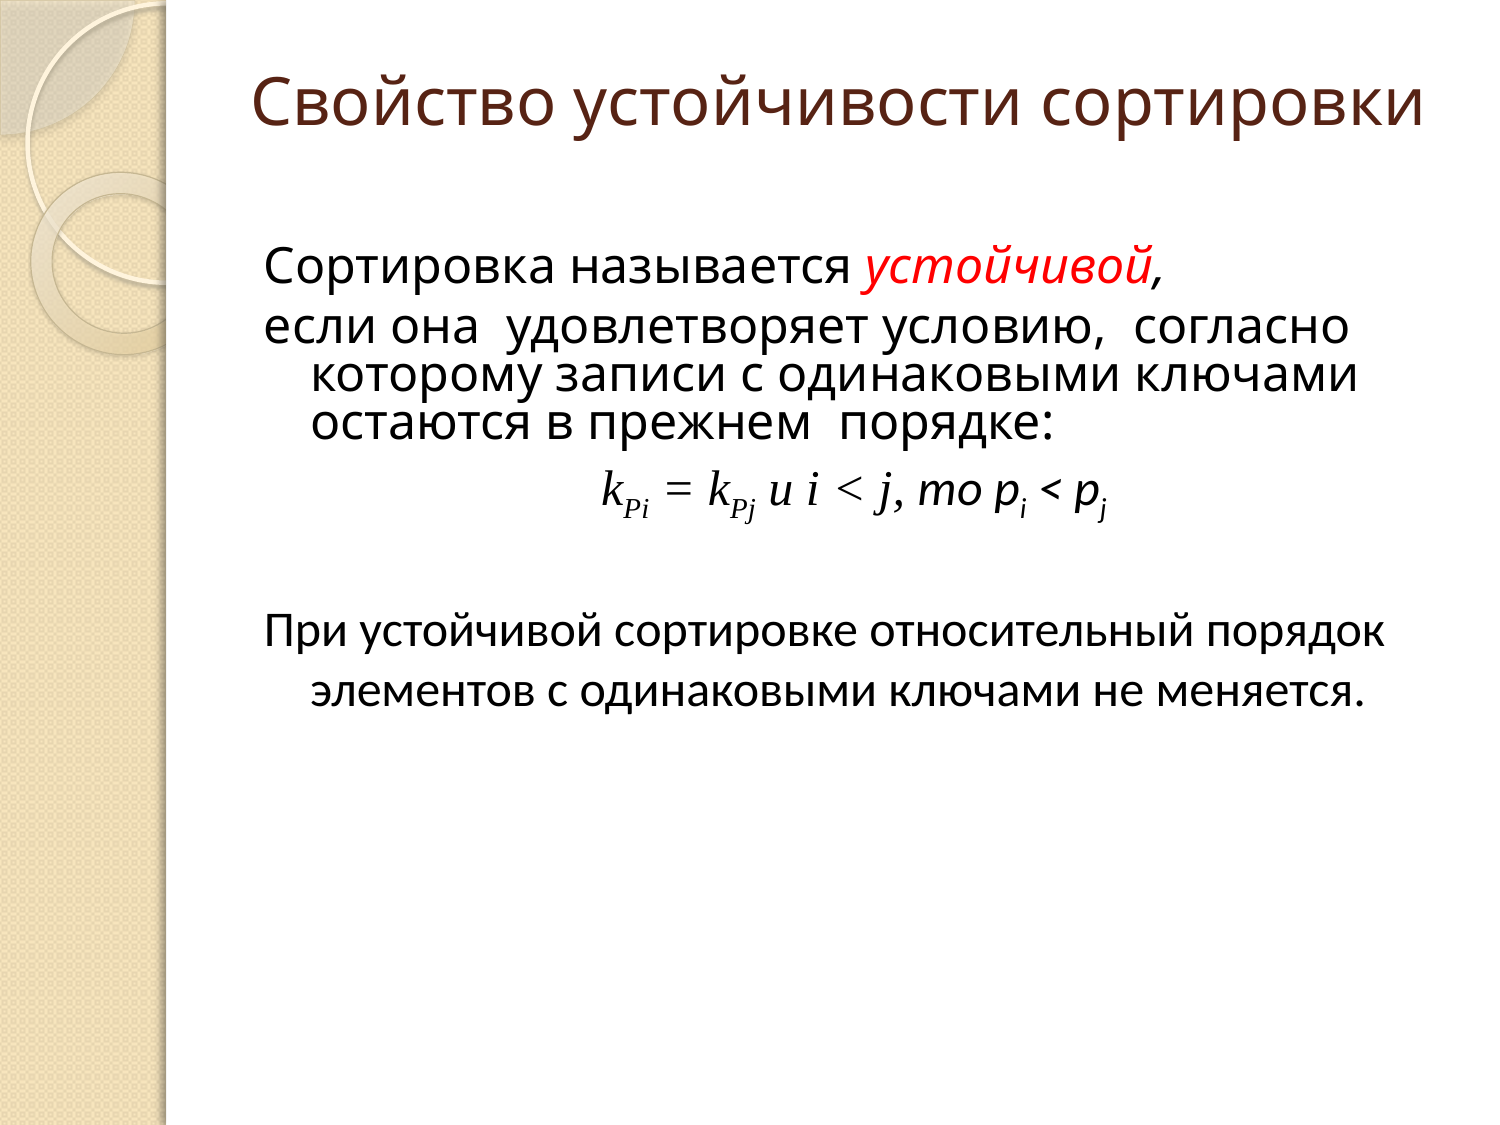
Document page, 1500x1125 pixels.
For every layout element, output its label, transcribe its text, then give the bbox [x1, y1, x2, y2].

list Сортировка называется устойчивой, если она удовлетворяет условию, согласно которому записи с одинаковыми ключами остаются в прежнем порядке: kРi = kРj и i < j, то pi < pj При устойчивой сортировке относительный порядок элементов с одинаковыми ключами не меняется. [235, 237, 1466, 1026]
title Свойство устойчивости сортировки [235, 45, 1466, 153]
